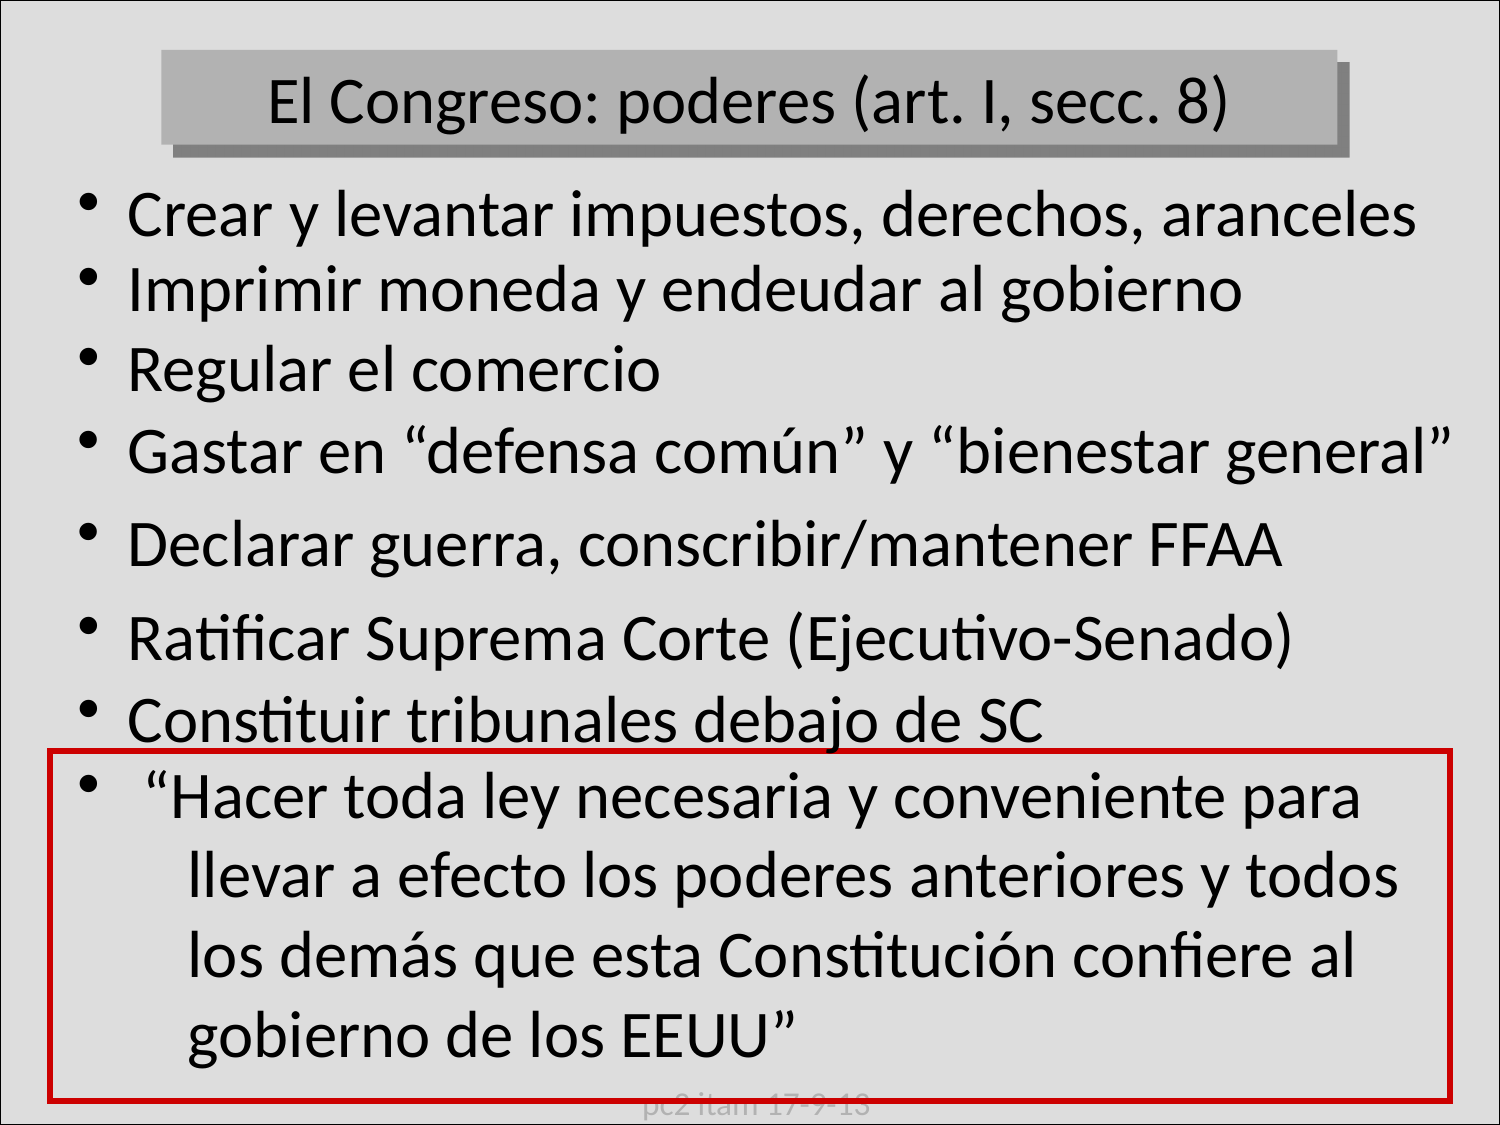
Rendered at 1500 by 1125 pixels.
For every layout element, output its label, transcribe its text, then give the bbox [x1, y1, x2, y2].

text_box Crear y levantar impuestos, derechos, aranceles [62, 162, 1439, 237]
text_box Gastar en “defensa común” y “bienestar general” [62, 399, 1500, 492]
text_box El Congreso: poderes (art. I, secc. 8) [161, 49, 1338, 145]
text_box Constituir tribunales debajo de SC [62, 668, 1439, 743]
text_box Ratificar Suprema Corte (Ejecutivo-Senado) [62, 586, 1439, 668]
text_box [50, 751, 1450, 1102]
text_box Declarar guerra, conscribir/mantener FFAA [62, 492, 1500, 701]
text_box Imprimir moneda y endeudar al gobierno [62, 237, 1439, 317]
text_box Regular el comercio [62, 317, 1439, 399]
text_box “Hacer toda ley necesaria y conveniente para llevar a efecto los poderes anteriores y todos los demás que esta Constitución confiere al gobierno de los EEUU” [62, 743, 1439, 1079]
